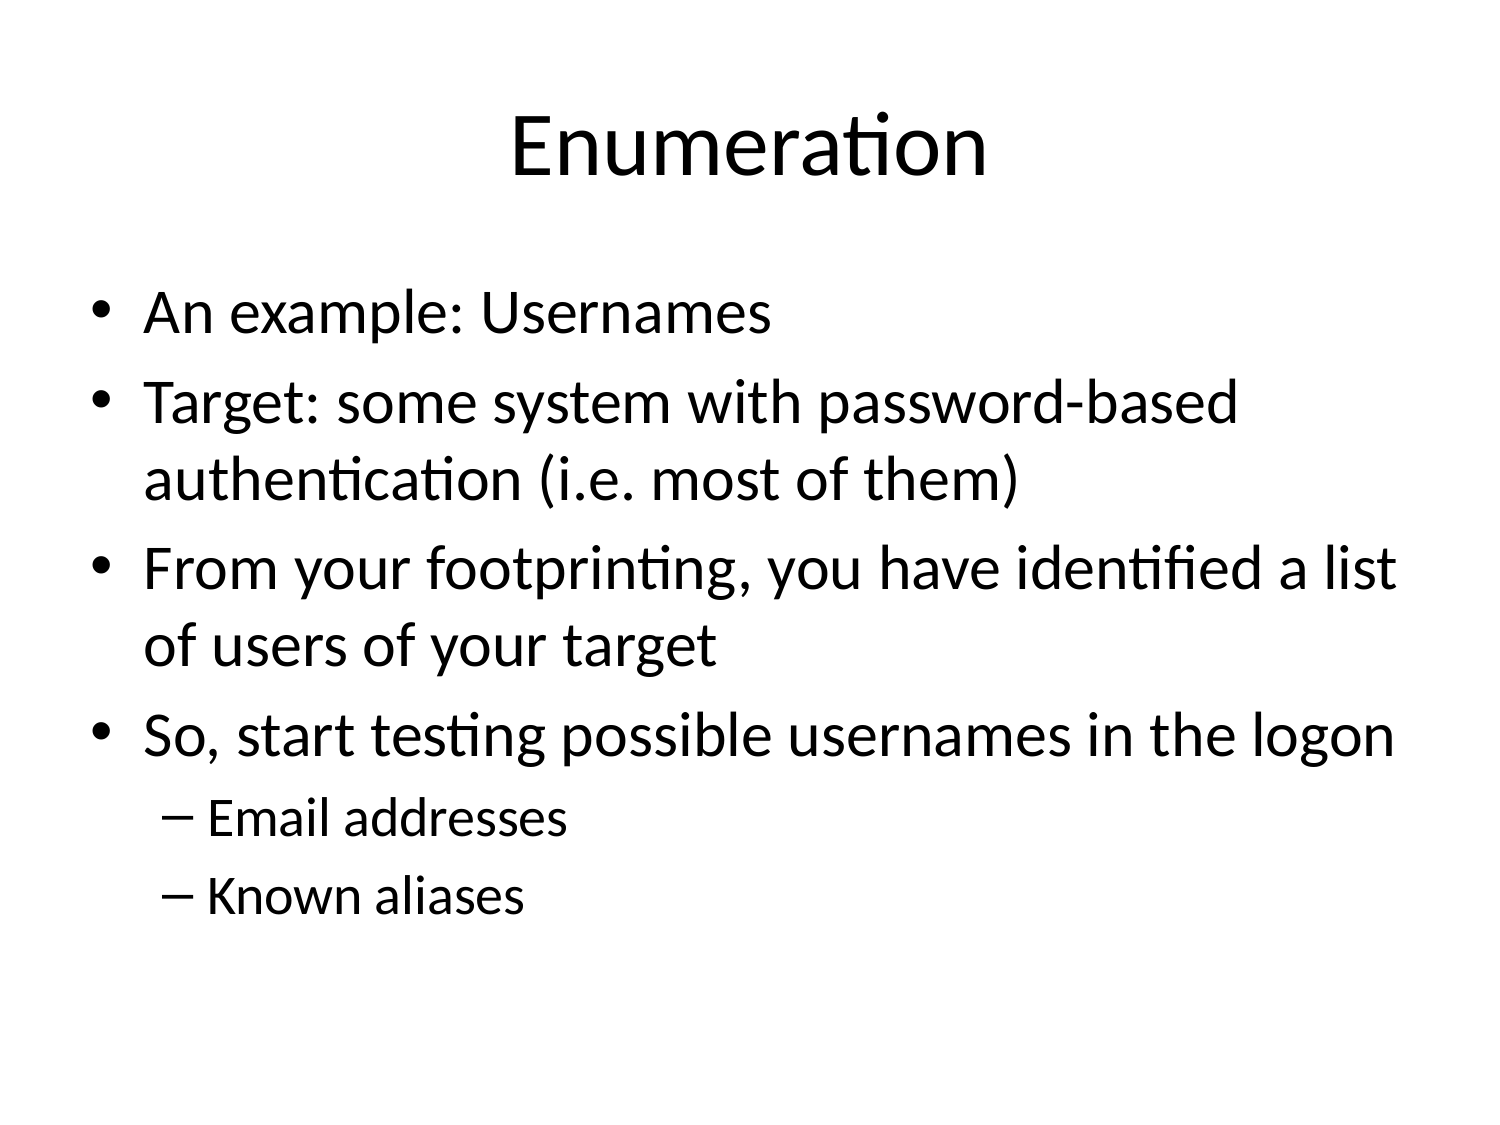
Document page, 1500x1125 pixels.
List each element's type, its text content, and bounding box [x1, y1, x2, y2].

title Enumeration [75, 45, 1425, 233]
list An example: Usernames Target: some system with password-based authentication (i.e. most of them) From your footprinting, you have identified a list of users of your target So, start testing possible usernames in the logon Email addresses Known aliases [75, 262, 1425, 1005]
